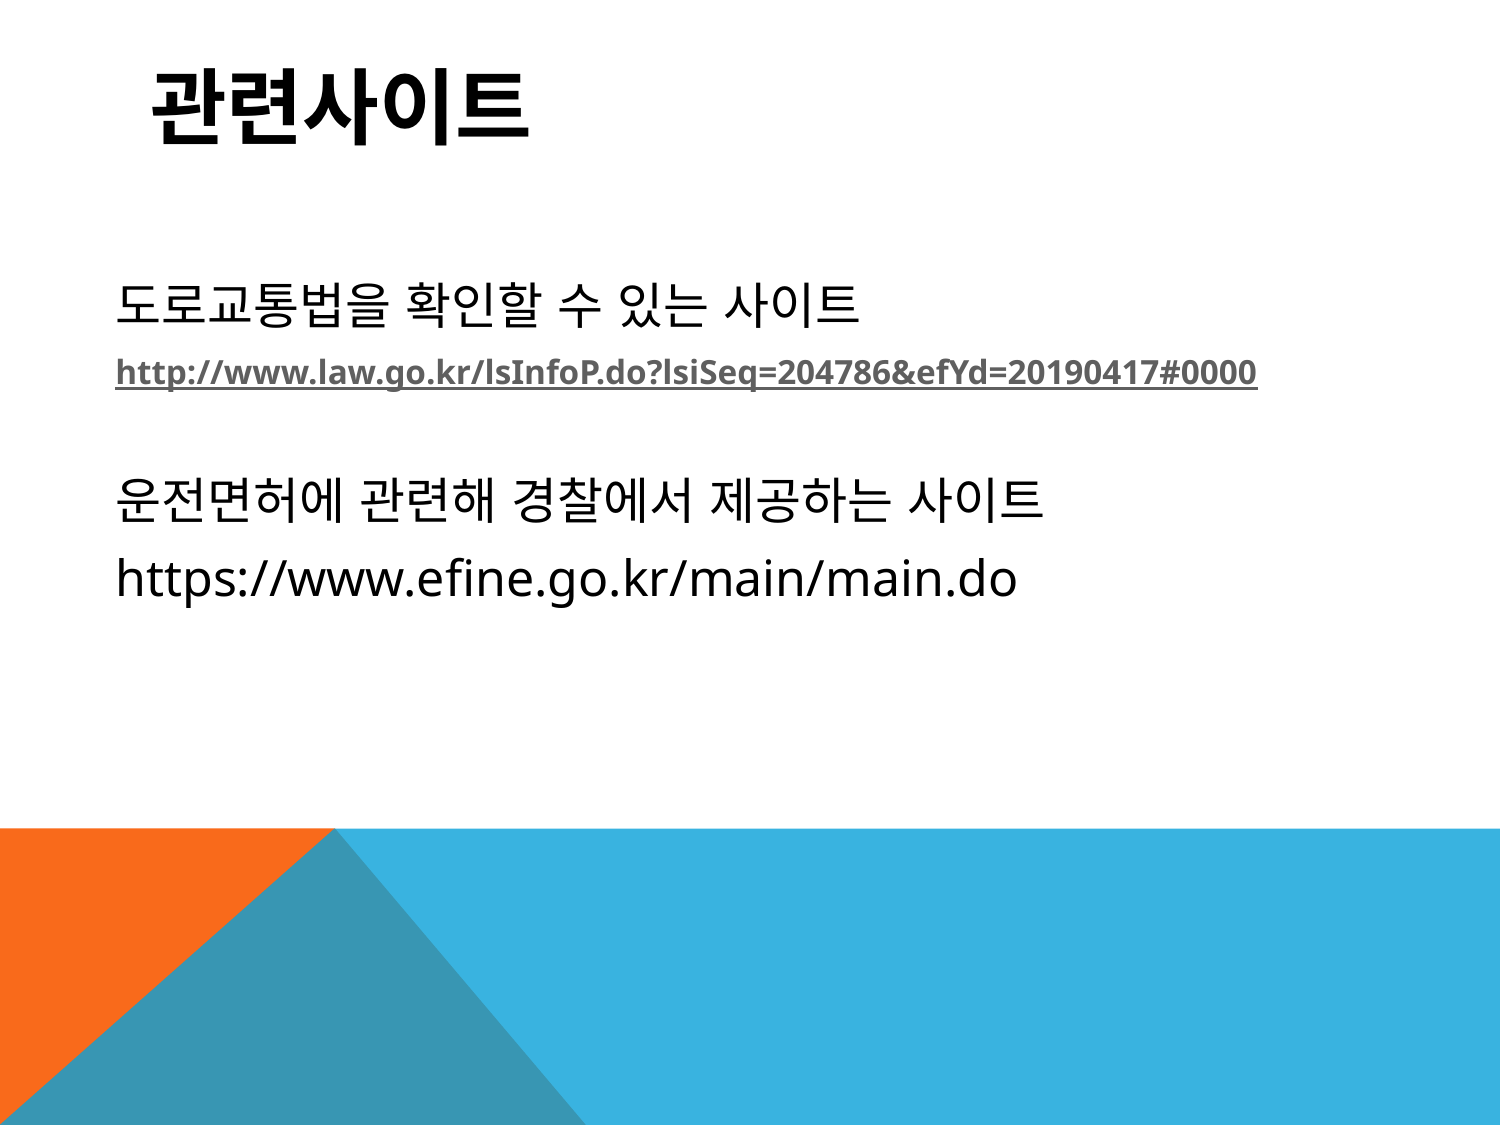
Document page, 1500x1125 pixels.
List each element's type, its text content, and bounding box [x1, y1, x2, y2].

list 도로교통법을 확인할 수 있는 사이트 http://www.law.go.kr/lsInfoP.do?lsiSeq=204786&efYd=20190417#0000 운전면허에 관련해 경찰에서 제공하는 사이트 https://www.efine.go.kr/main/main.do [100, 267, 1376, 855]
title 관련사이트 [135, 60, 1369, 150]
